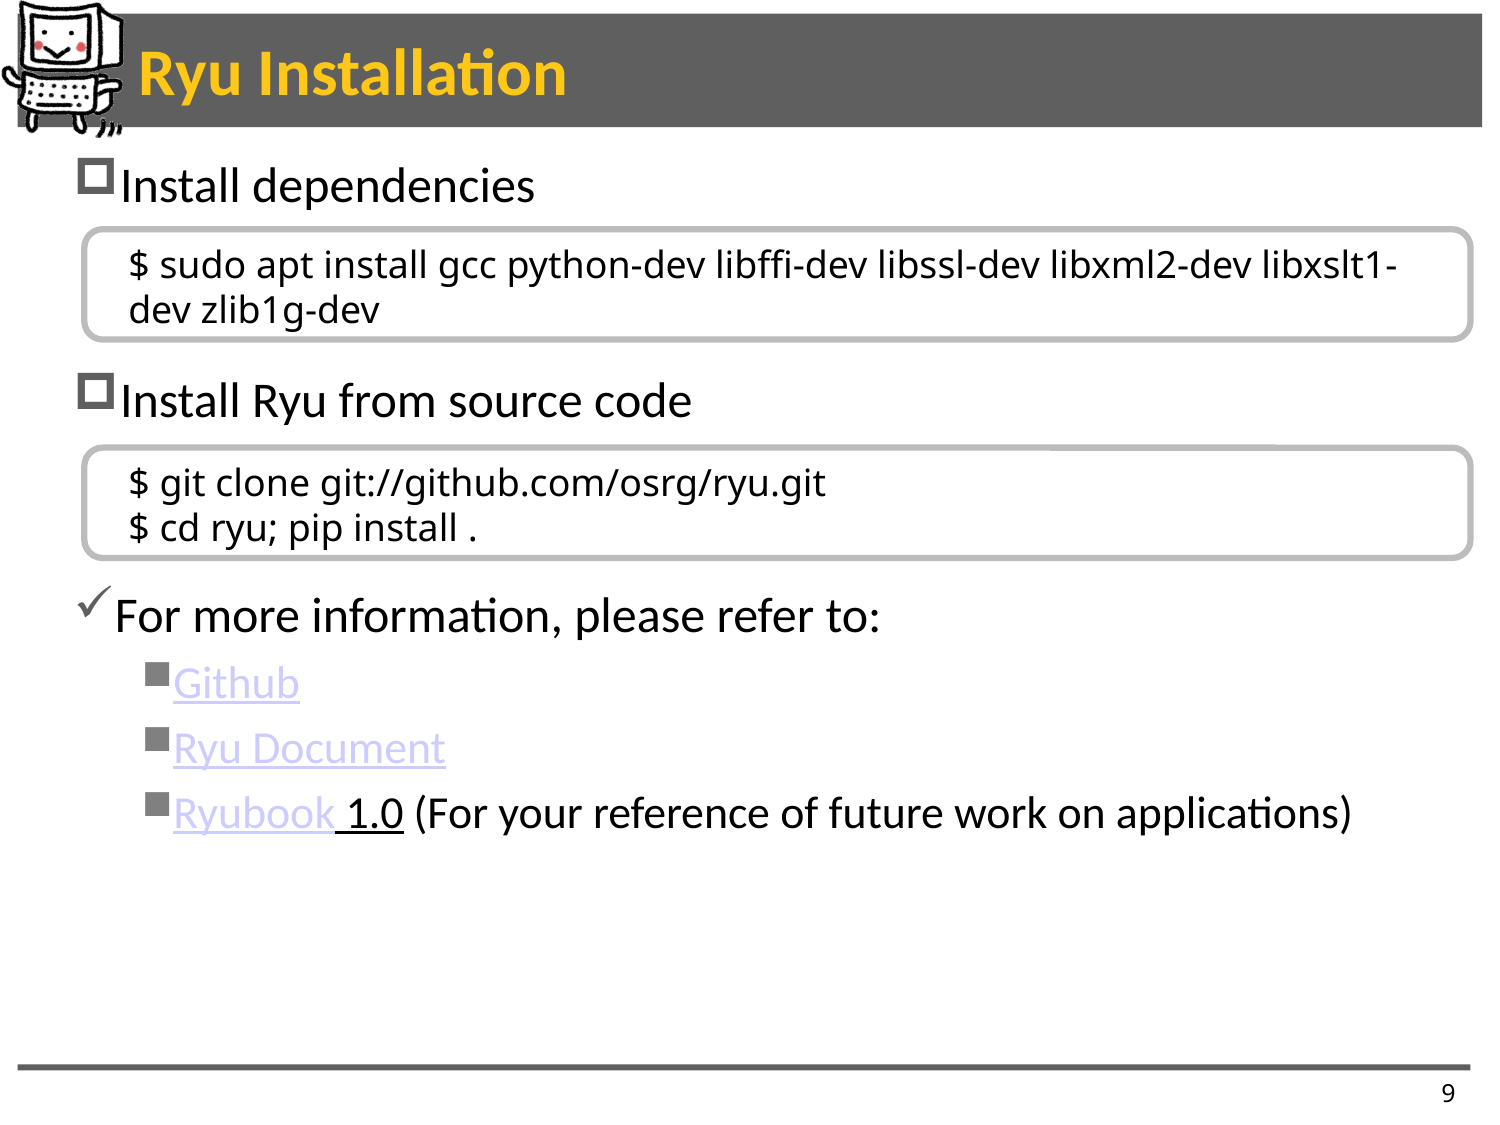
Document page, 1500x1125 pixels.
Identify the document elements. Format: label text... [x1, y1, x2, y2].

title Ryu Installation [123, 31, 1500, 106]
picture [0, 0, 128, 138]
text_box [84, 228, 1471, 340]
list Install dependencies Install Ryu from source code For more information, please refer to: Github Ryu Document Ryubook 1.0 (For your reference of future work on applications) [29, 137, 1471, 1071]
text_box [84, 447, 1471, 559]
slide_number 9 [1104, 1070, 1471, 1124]
